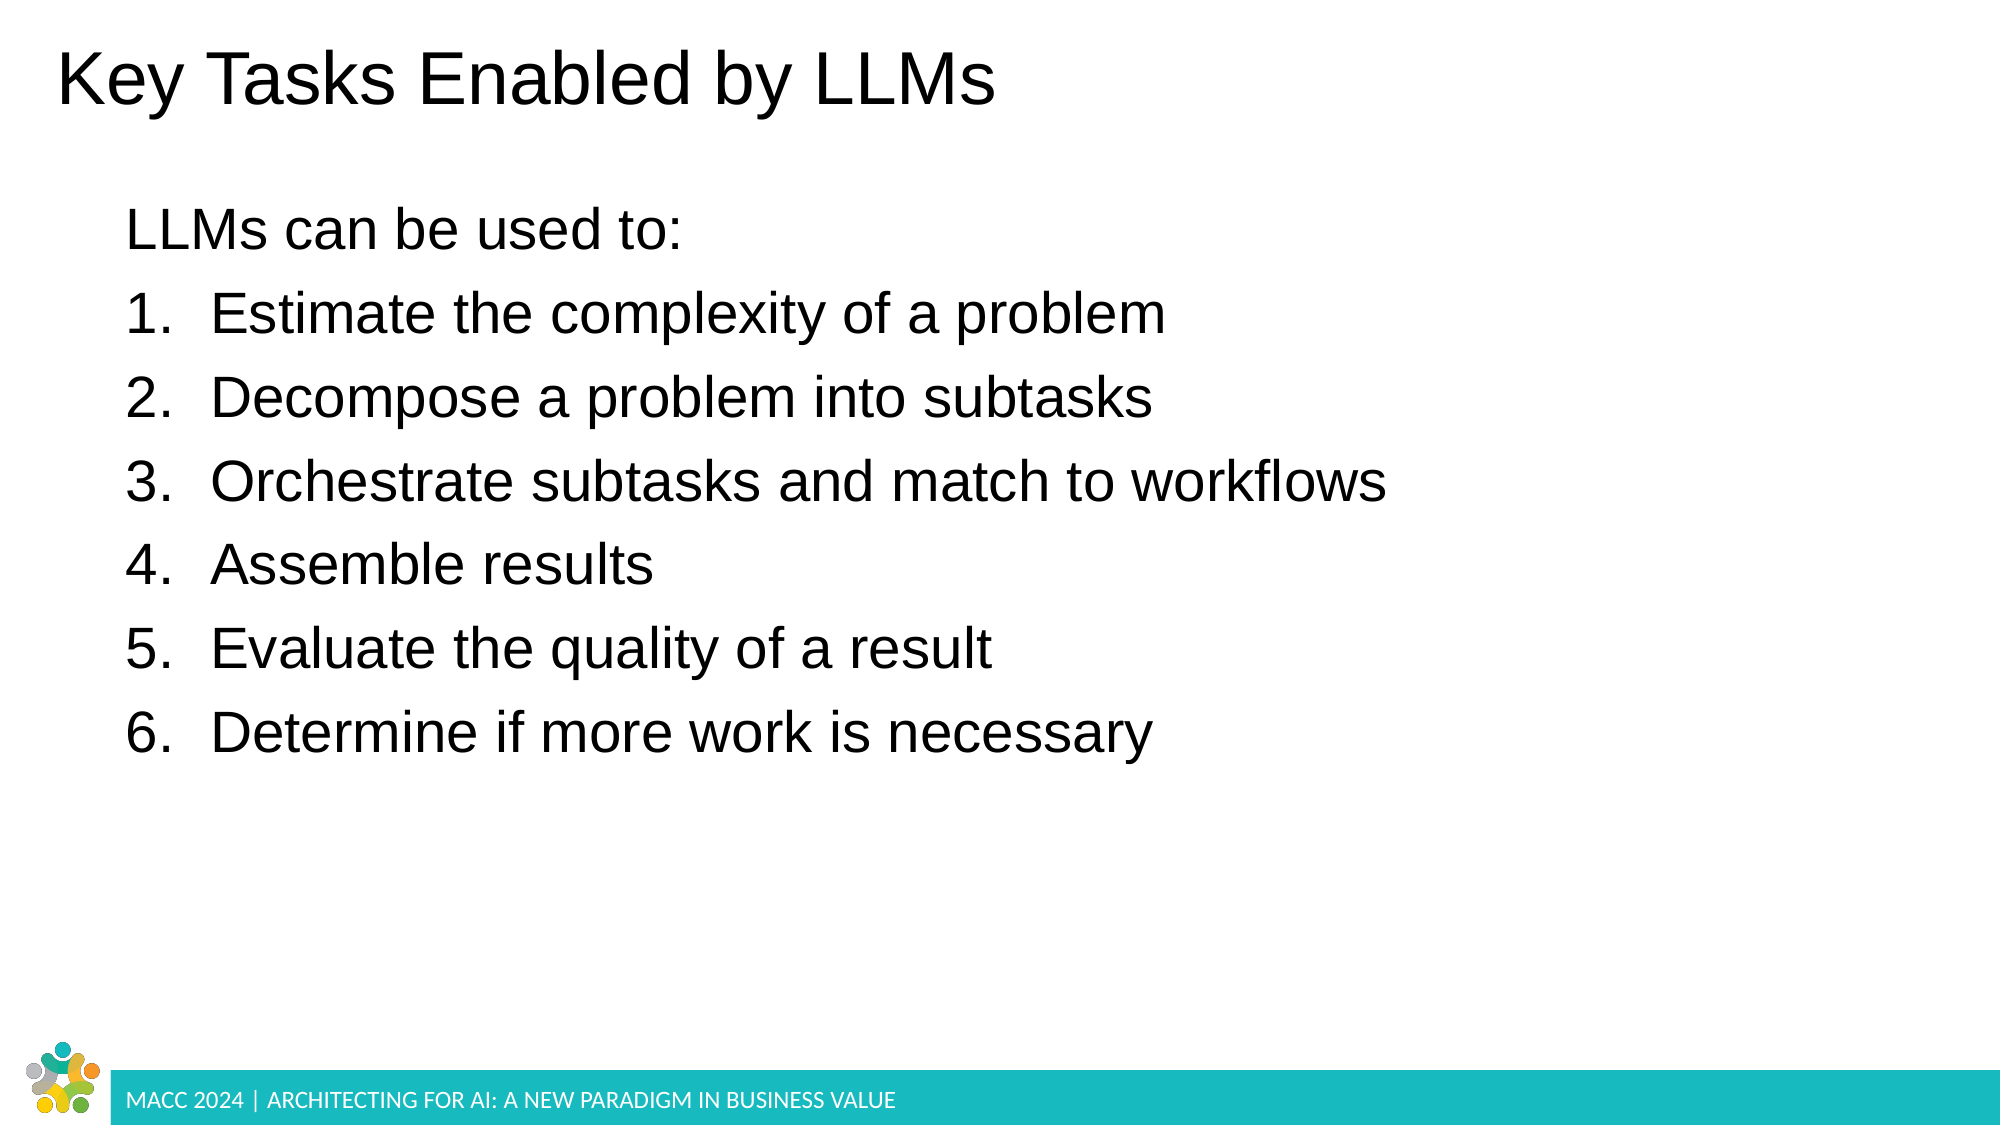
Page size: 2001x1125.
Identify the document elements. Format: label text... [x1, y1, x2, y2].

list LLMs can be used to: Estimate the complexity of a problem Decompose a problem into subtasks Orchestrate subtasks and match to workflows Assemble results Evaluate the quality of a result Determine if more work is necessary [110, 191, 1836, 982]
title Key Tasks Enabled by LLMs [41, 38, 1767, 123]
picture [26, 1042, 102, 1113]
